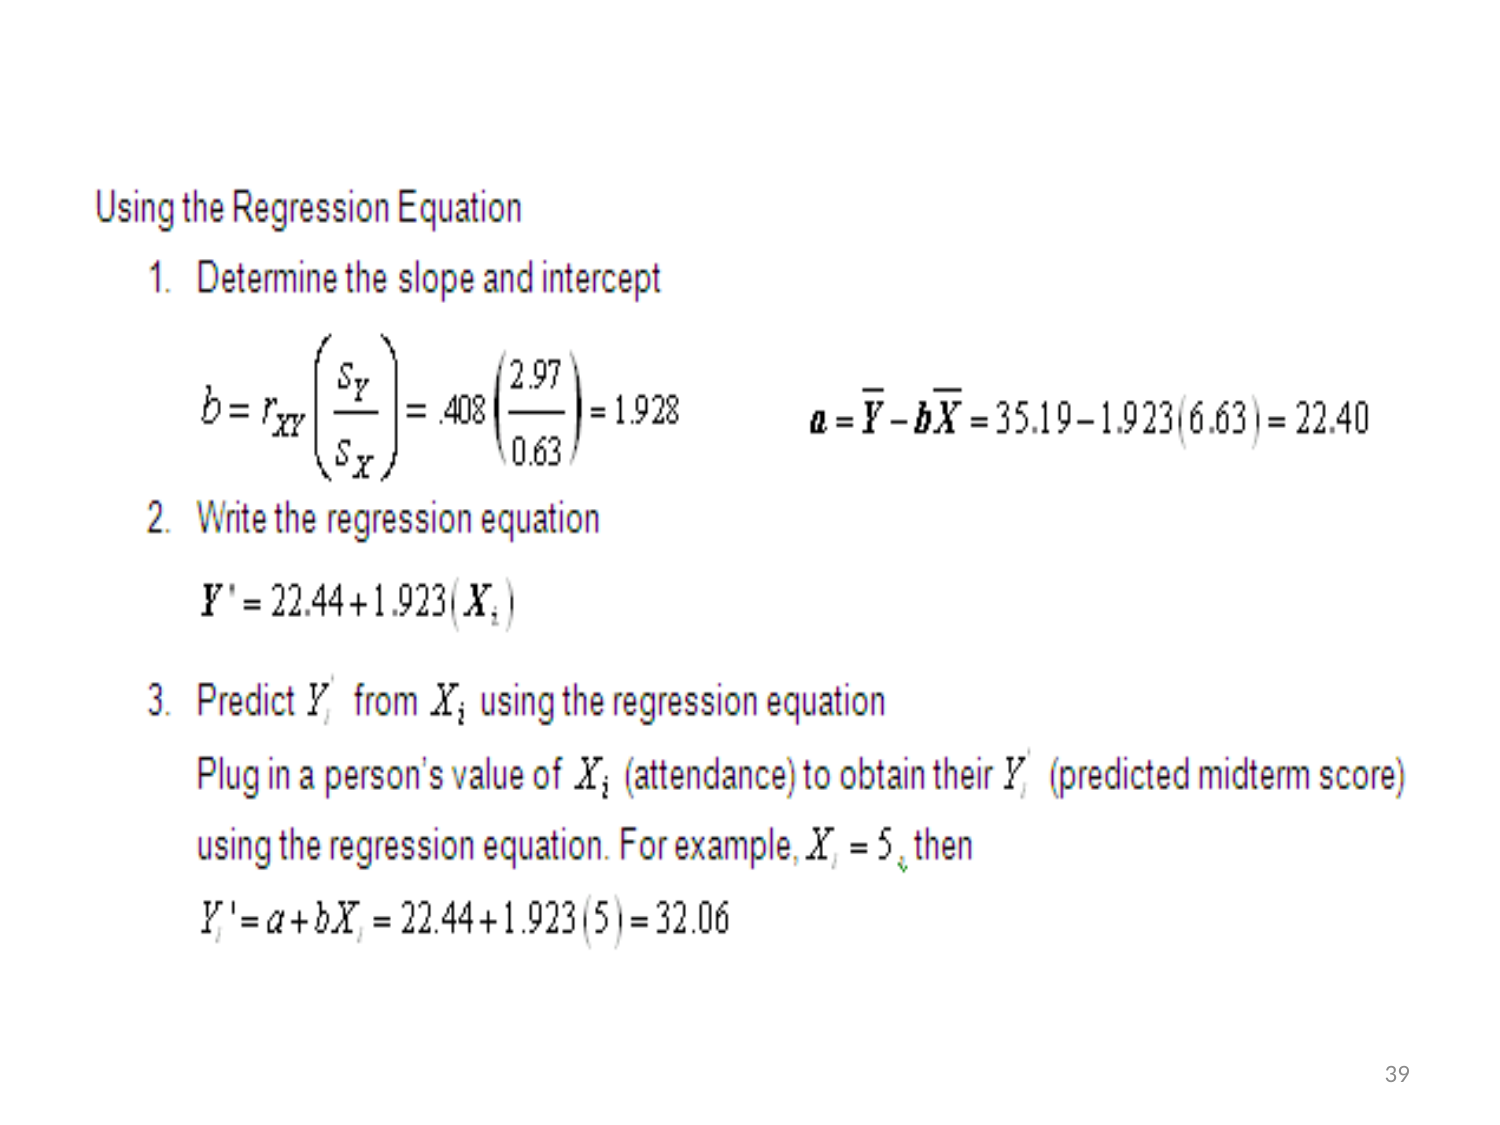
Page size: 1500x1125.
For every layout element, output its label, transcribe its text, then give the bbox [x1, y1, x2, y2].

slide_number 39 [1074, 1042, 1425, 1103]
picture [51, 162, 1426, 963]
